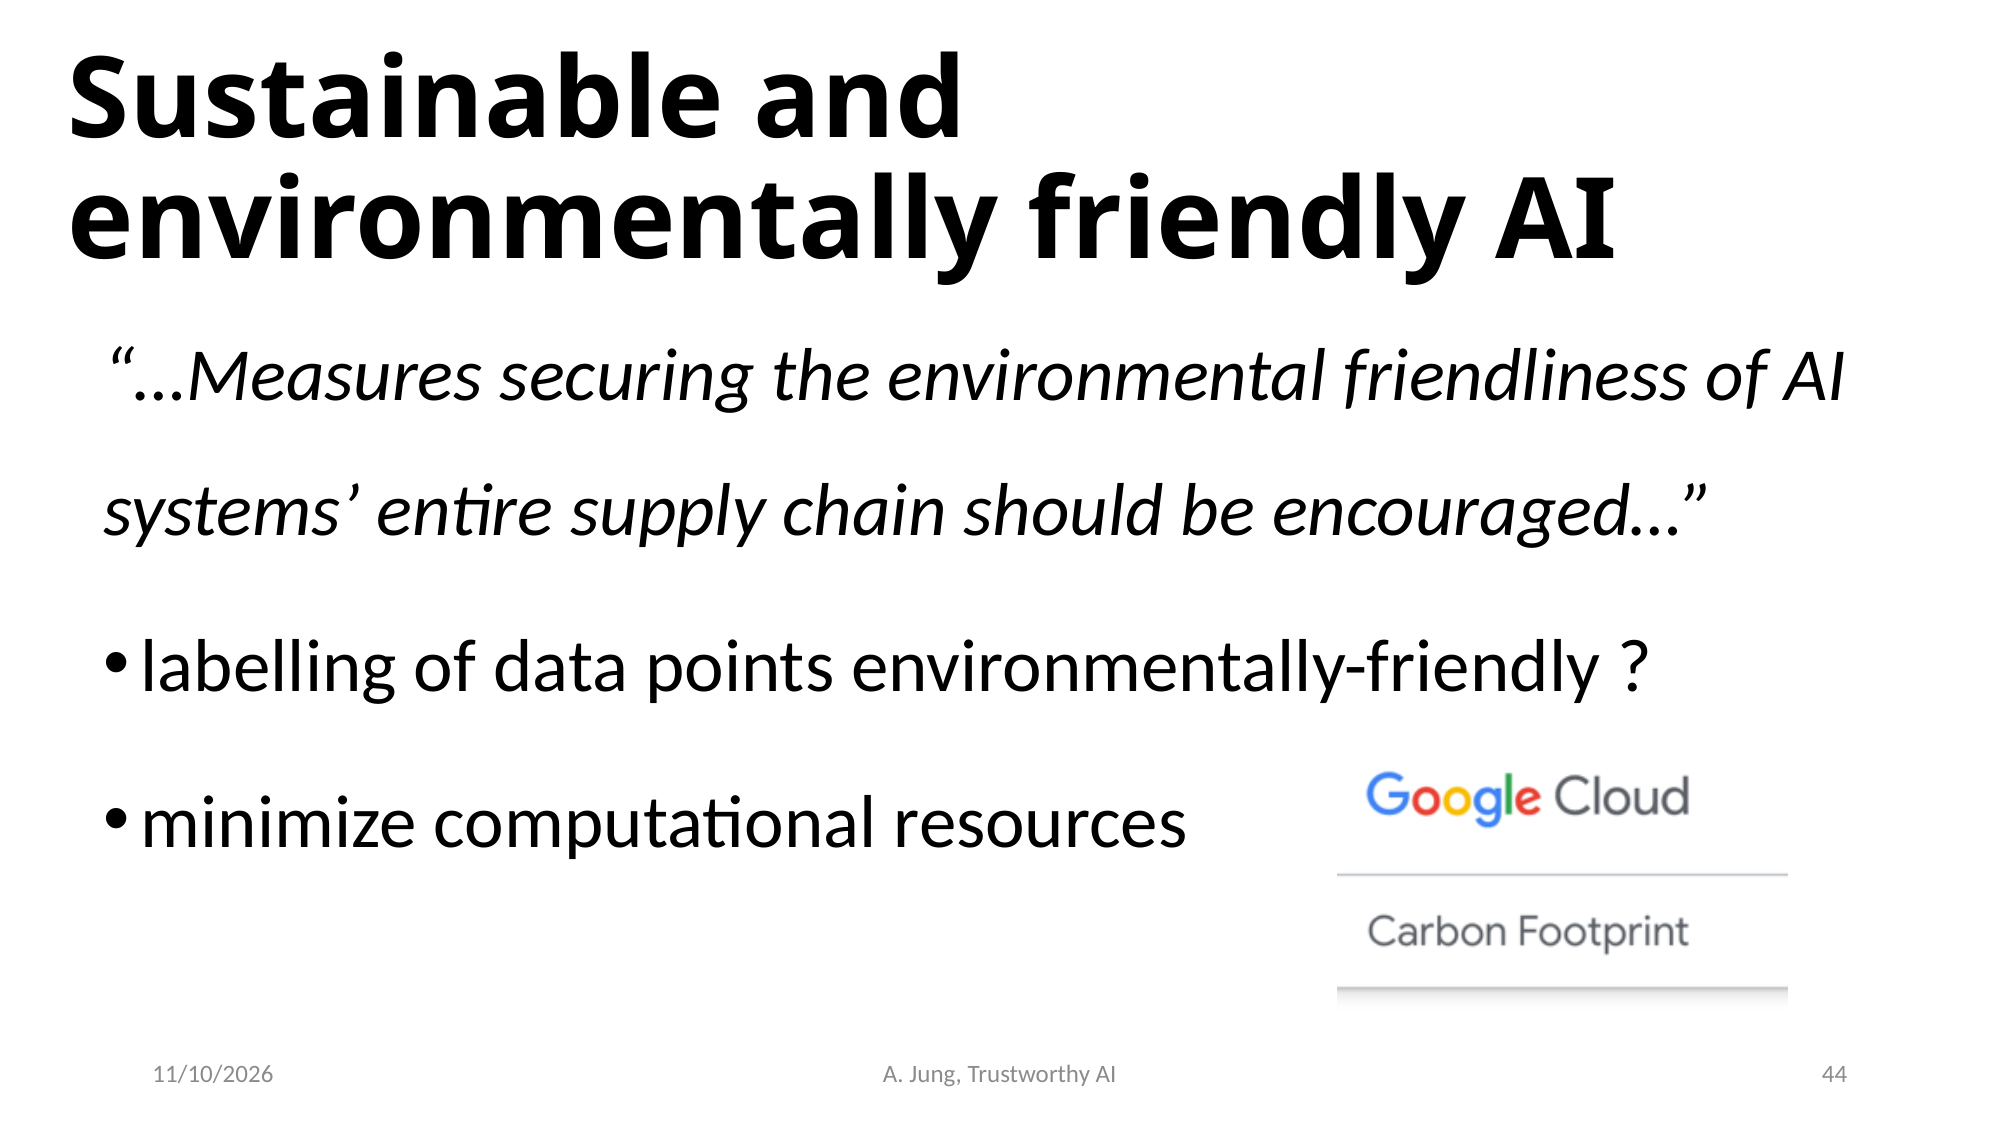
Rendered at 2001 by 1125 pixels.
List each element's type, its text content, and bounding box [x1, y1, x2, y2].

picture [1337, 749, 1788, 1043]
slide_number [137, 1042, 588, 1103]
list “…Measures securing the environmental friendliness of AI systems’ entire supply chain should be encouraged…” labelling of data points environmentally-friendly ? minimize computational resources [88, 272, 1912, 987]
slide_number 44 [1412, 1042, 1863, 1103]
footer A. Jung, Trustworthy AI [662, 1042, 1338, 1103]
title Sustainable and environmentally friendly AI [52, 52, 1896, 271]
